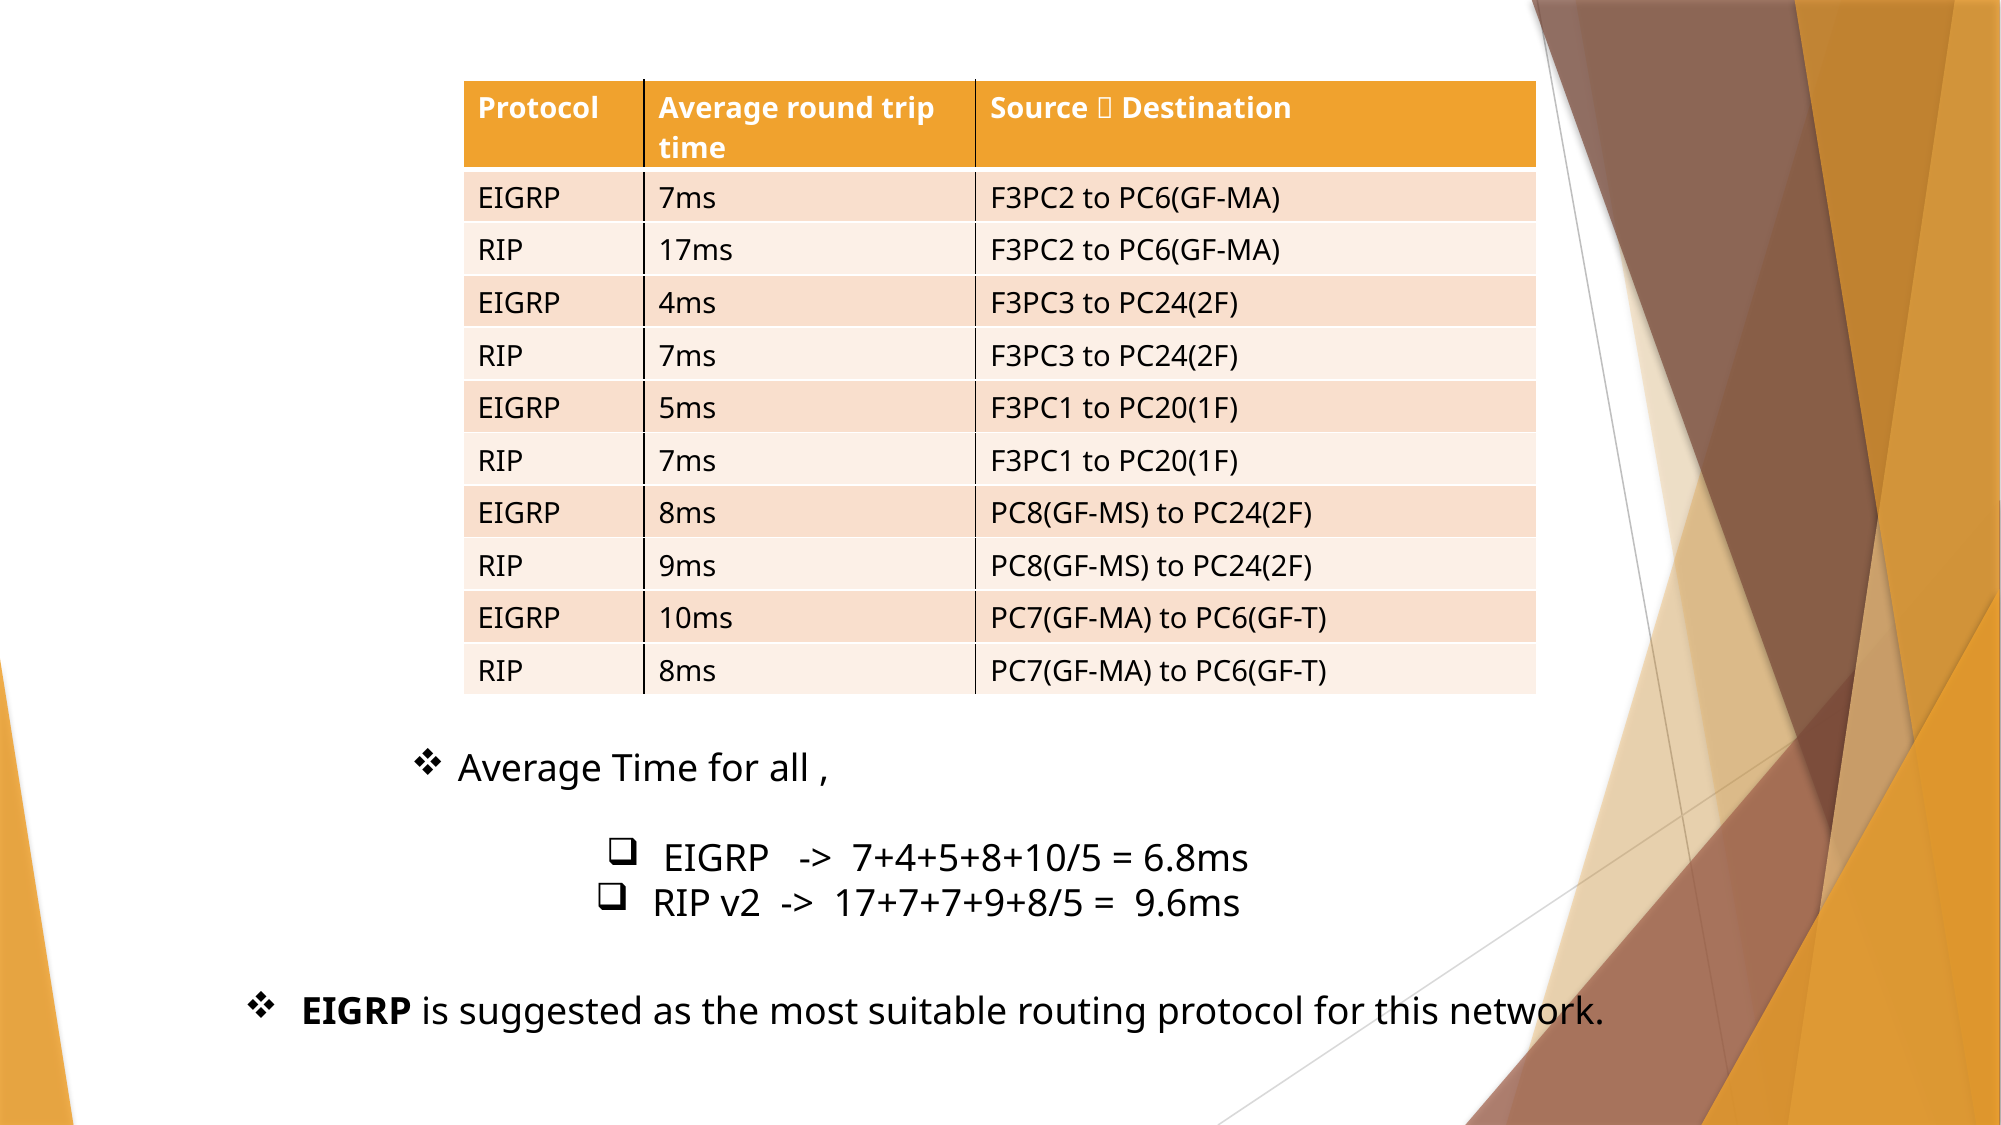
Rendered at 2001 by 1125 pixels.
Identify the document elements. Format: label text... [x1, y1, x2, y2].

table_header Average round trip time [645, 81, 975, 167]
table_cell PC7(GF-MA) to PC6(GF-T) [976, 644, 1536, 694]
table_cell RIP [464, 433, 643, 484]
table_cell F3PC2 to PC6(GF-MA) [976, 223, 1536, 274]
table_header Source  Destination [976, 81, 1536, 167]
text_box Average Time for all , EIGRP -> 7+4+5+8+10/5 = 6.8ms RIP v2 -> 17+7+7+9+8/5 = 9.6ms [396, 736, 1489, 932]
table_cell 5ms [645, 381, 975, 432]
table_cell F3PC2 to PC6(GF-MA) [976, 172, 1536, 221]
table_cell RIP [464, 538, 643, 589]
table_cell F3PC1 to PC20(1F) [976, 433, 1536, 484]
table_cell EIGRP [464, 276, 643, 326]
table_header Protocol [464, 81, 643, 167]
table_cell F3PC3 to PC24(2F) [976, 328, 1536, 379]
table_cell EIGRP [464, 486, 643, 537]
table_cell RIP [464, 223, 643, 274]
table_cell 8ms [645, 644, 975, 694]
table_cell 10ms [645, 591, 975, 642]
table_cell 8ms [645, 486, 975, 537]
table_cell PC8(GF-MS) to PC24(2F) [976, 538, 1536, 589]
table_cell 17ms [645, 223, 975, 274]
table_cell F3PC1 to PC20(1F) [976, 381, 1536, 432]
table_cell PC8(GF-MS) to PC24(2F) [976, 486, 1536, 537]
table_cell EIGRP [464, 591, 643, 642]
table_cell 7ms [645, 172, 975, 221]
table_cell F3PC3 to PC24(2F) [976, 276, 1536, 326]
text_box EIGRP is suggested as the most suitable routing protocol for this network. [229, 934, 1771, 1085]
table_cell RIP [464, 644, 643, 694]
table_cell 9ms [645, 538, 975, 589]
table_cell 7ms [645, 433, 975, 484]
table_cell 4ms [645, 276, 975, 326]
table_cell PC7(GF-MA) to PC6(GF-T) [976, 591, 1536, 642]
table_cell EIGRP [464, 381, 643, 432]
table_cell 7ms [645, 328, 975, 379]
table_cell EIGRP [464, 172, 643, 221]
table_cell RIP [464, 328, 643, 379]
